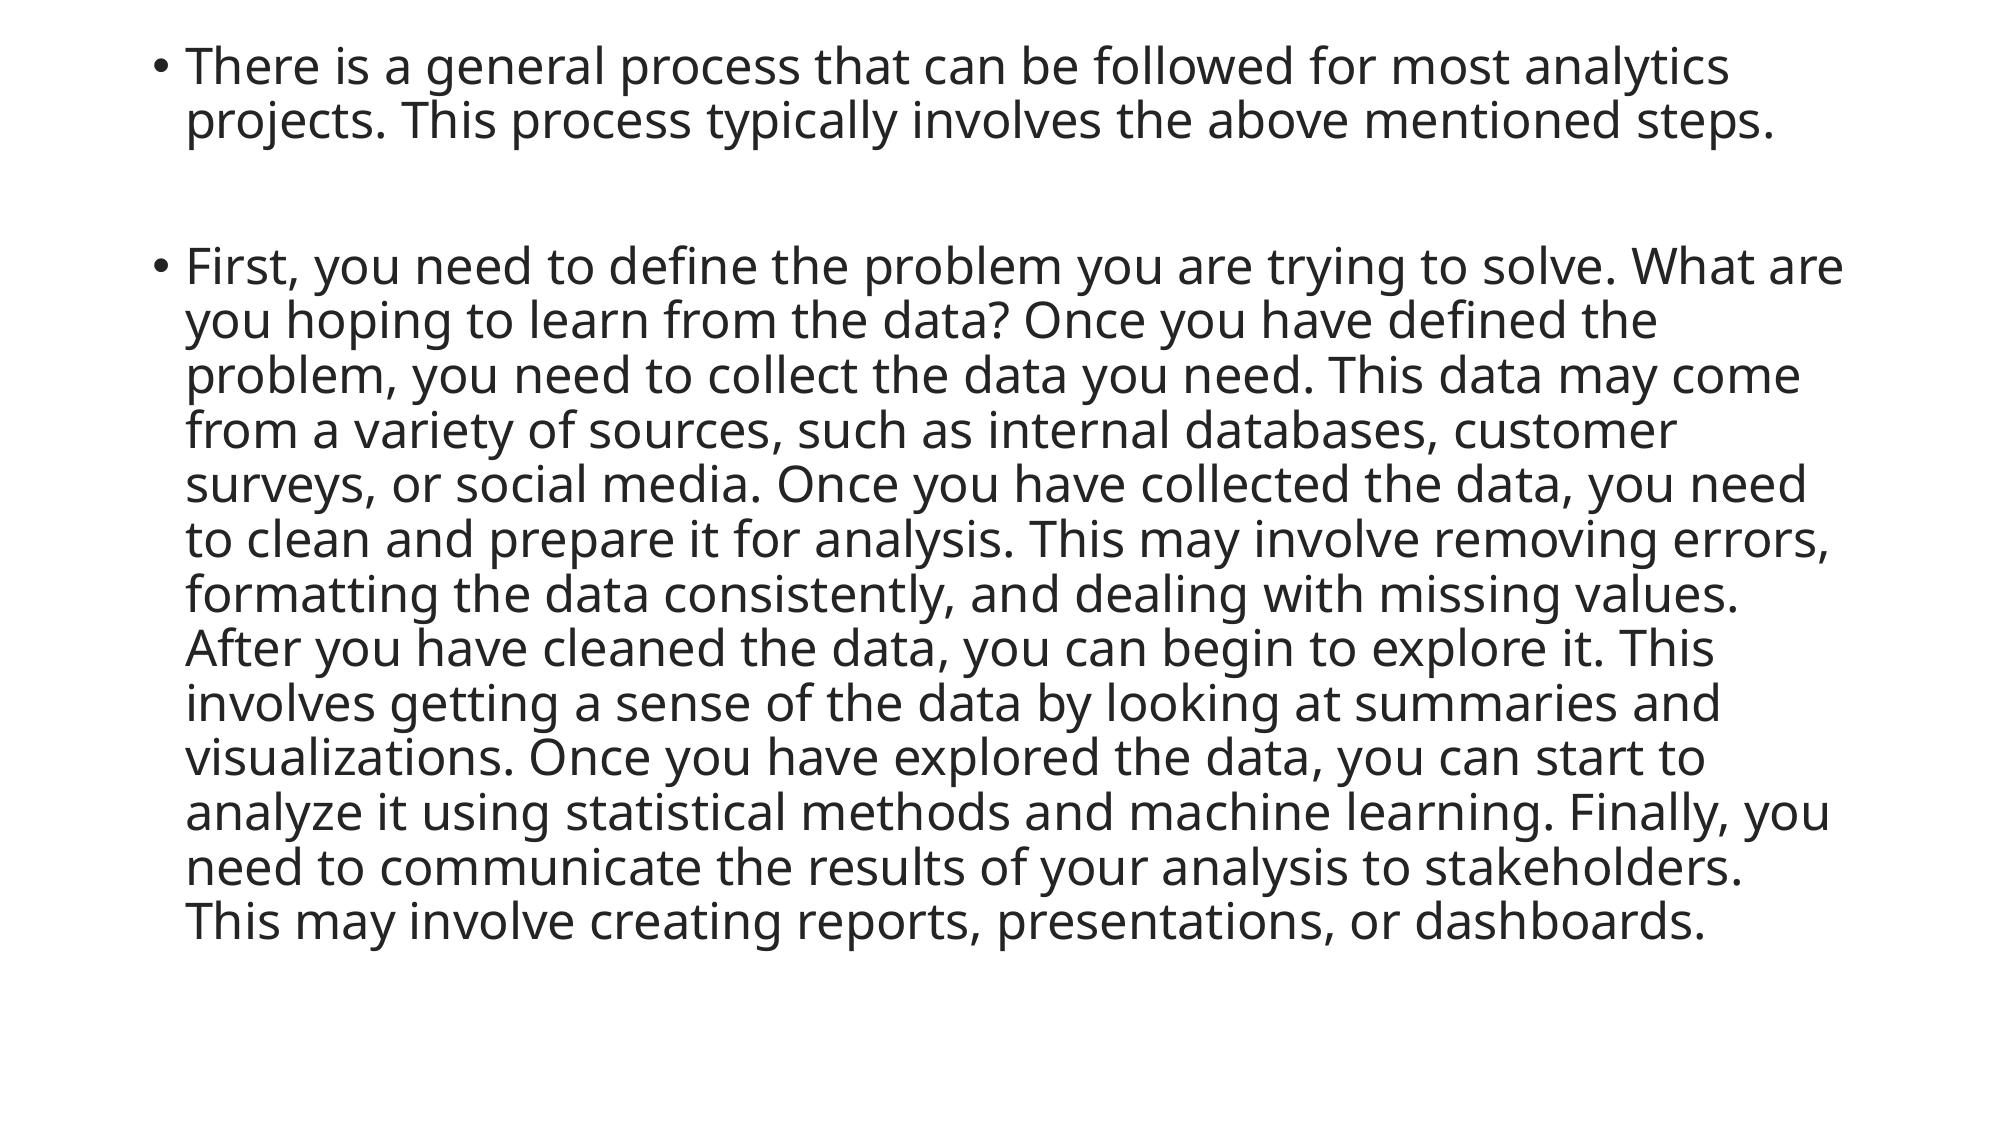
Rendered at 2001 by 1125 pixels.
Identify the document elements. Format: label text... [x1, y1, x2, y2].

list There is a general process that can be followed for most analytics projects. This process typically involves the above mentioned steps. First, you need to define the problem you are trying to solve. What are you hoping to learn from the data? Once you have defined the problem, you need to collect the data you need. This data may come from a variety of sources, such as internal databases, customer surveys, or social media. Once you have collected the data, you need to clean and prepare it for analysis. This may involve removing errors, formatting the data consistently, and dealing with missing values. After you have cleaned the data, you can begin to explore it. This involves getting a sense of the data by looking at summaries and visualizations. Once you have explored the data, you can start to analyze it using statistical methods and machine learning. Finally, you need to communicate the results of your analysis to stakeholders. This may involve creating reports, presentations, or dashboards. [137, 32, 1863, 1014]
